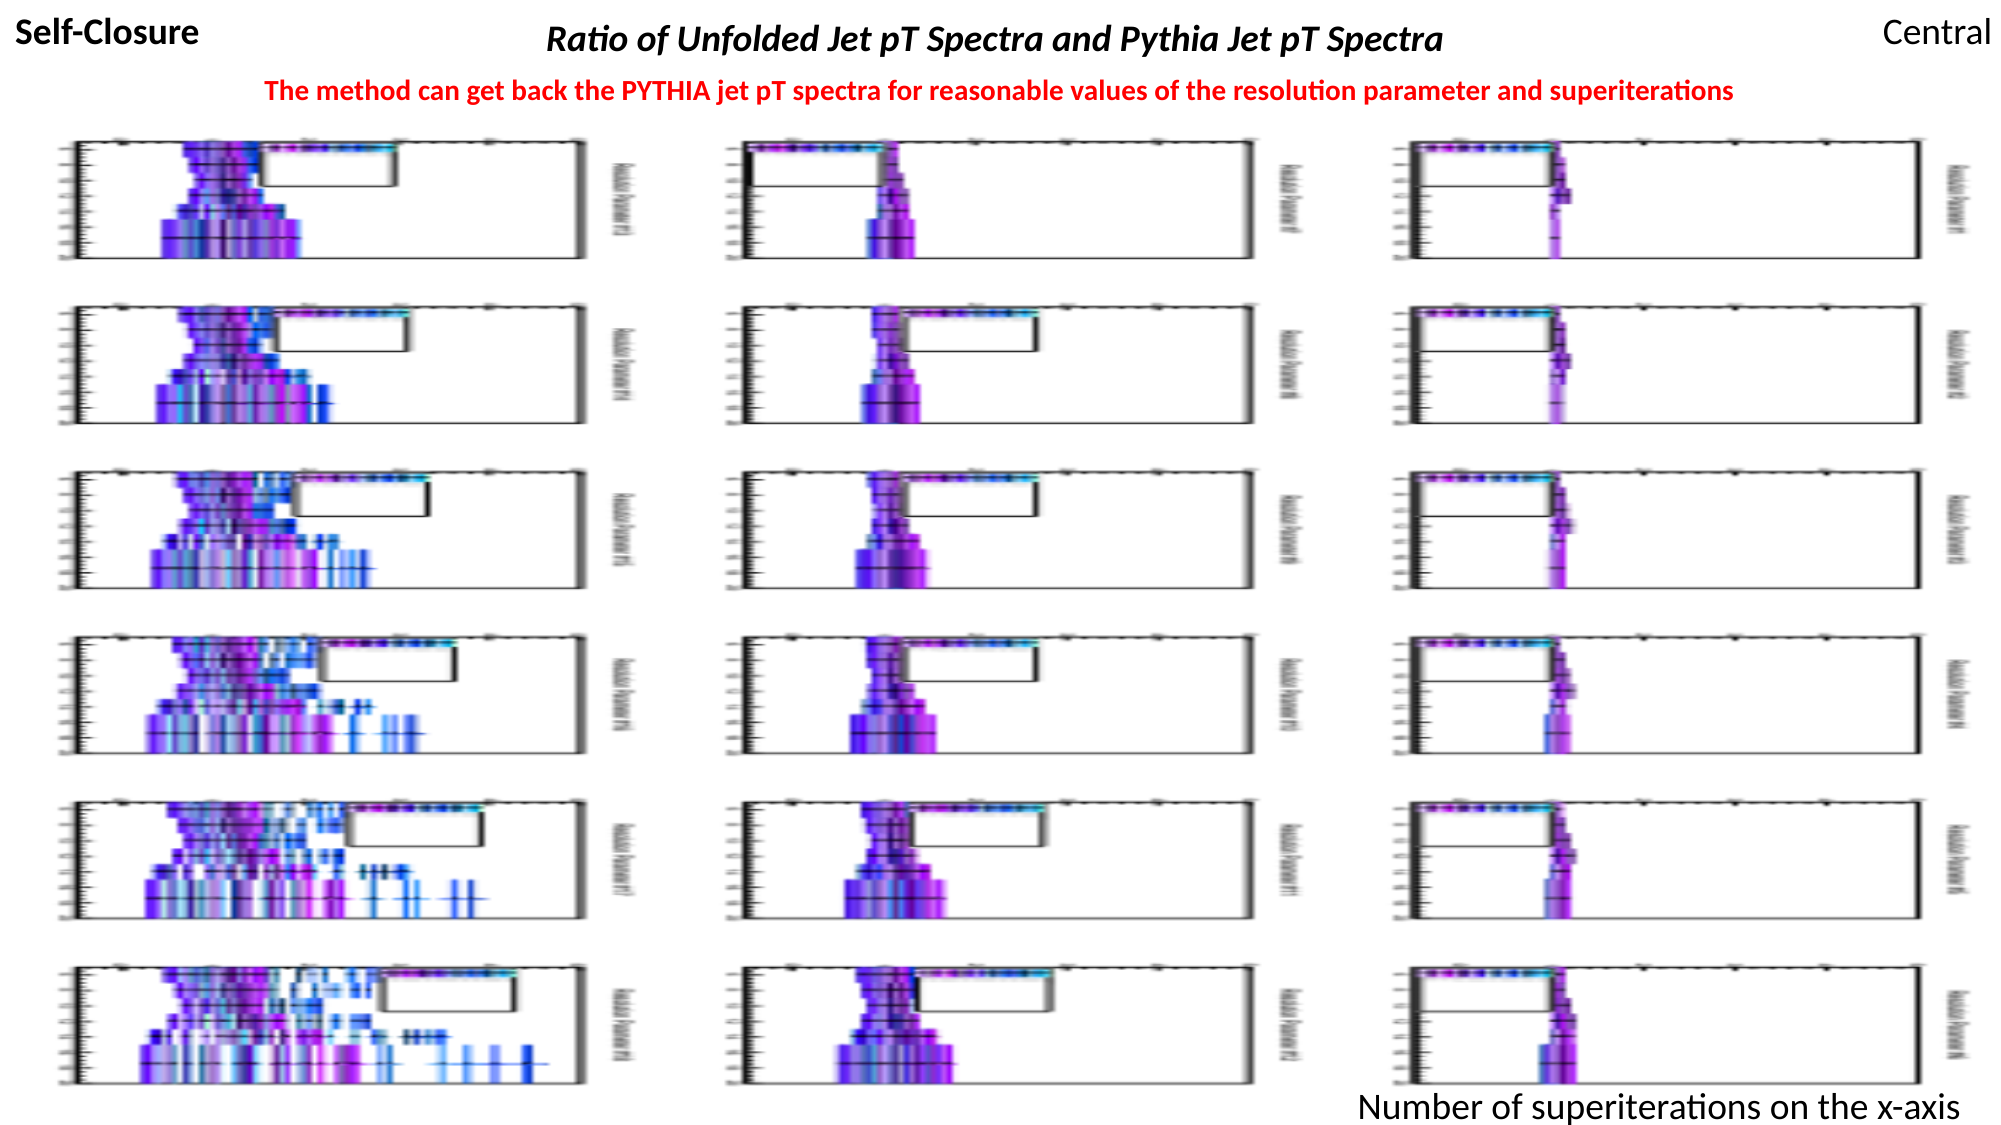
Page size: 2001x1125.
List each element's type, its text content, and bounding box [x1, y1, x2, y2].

text_box The method can get back the PYTHIA jet pT spectra for reasonable values of the resolution parameter and superiterations [1494, 63, 1751, 114]
text_box The method can get back the PYTHIA jet pT spectra for reasonable values of the resolution parameter and superiterations [249, 63, 506, 114]
text_box Self-Closure [0, 0, 215, 60]
text_box Central [1868, 0, 2000, 59]
picture [506, 0, 1494, 1125]
text_box Number of superiterations on the x-axis [1494, 1074, 1977, 1125]
